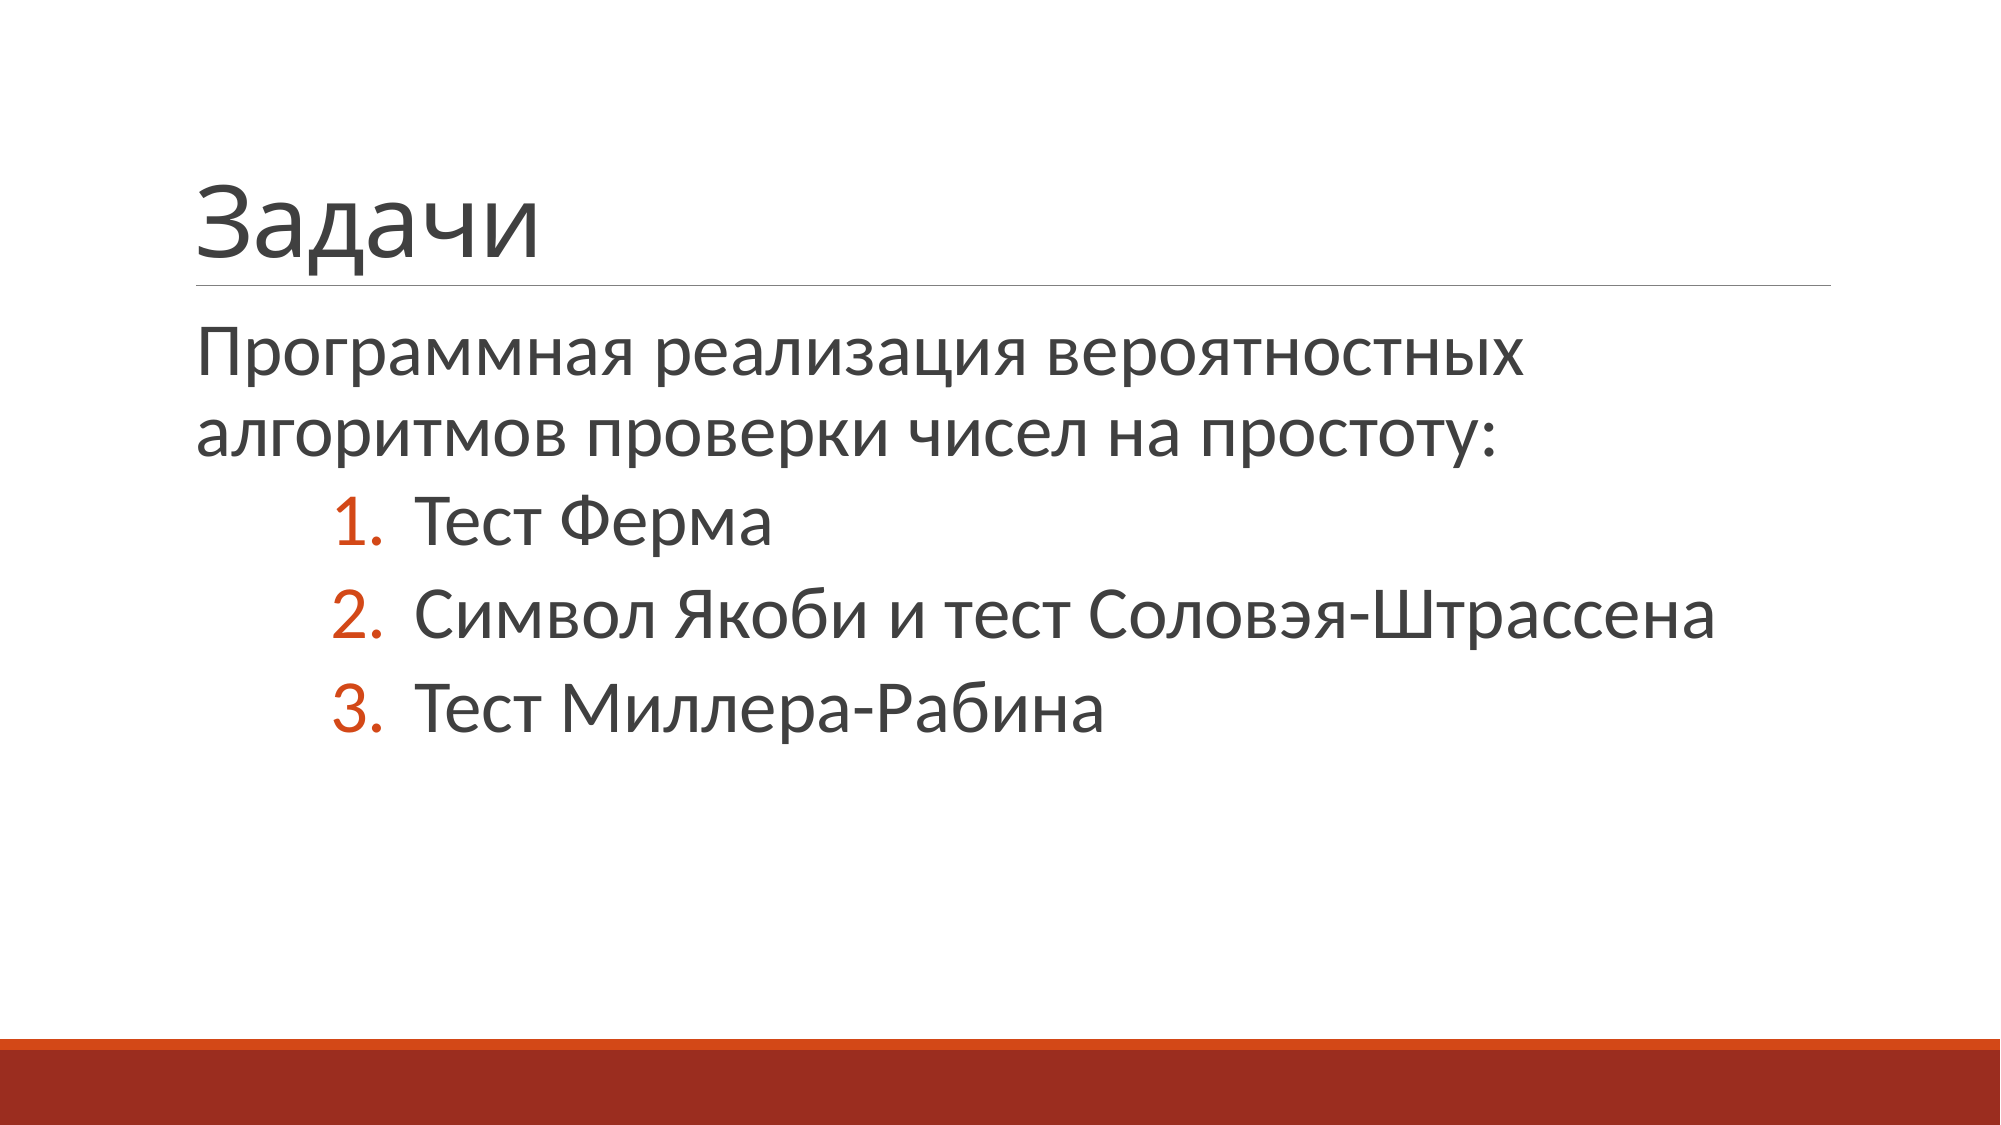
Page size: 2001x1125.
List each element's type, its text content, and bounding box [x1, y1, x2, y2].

title Задачи [180, 47, 1830, 285]
list Программная реализация вероятностных алгоритмов проверки чисел на простоту: Тест Ферма Символ Якоби и тест Соловэя-Штрассена Тест Миллера-Рабина [180, 302, 1830, 963]
